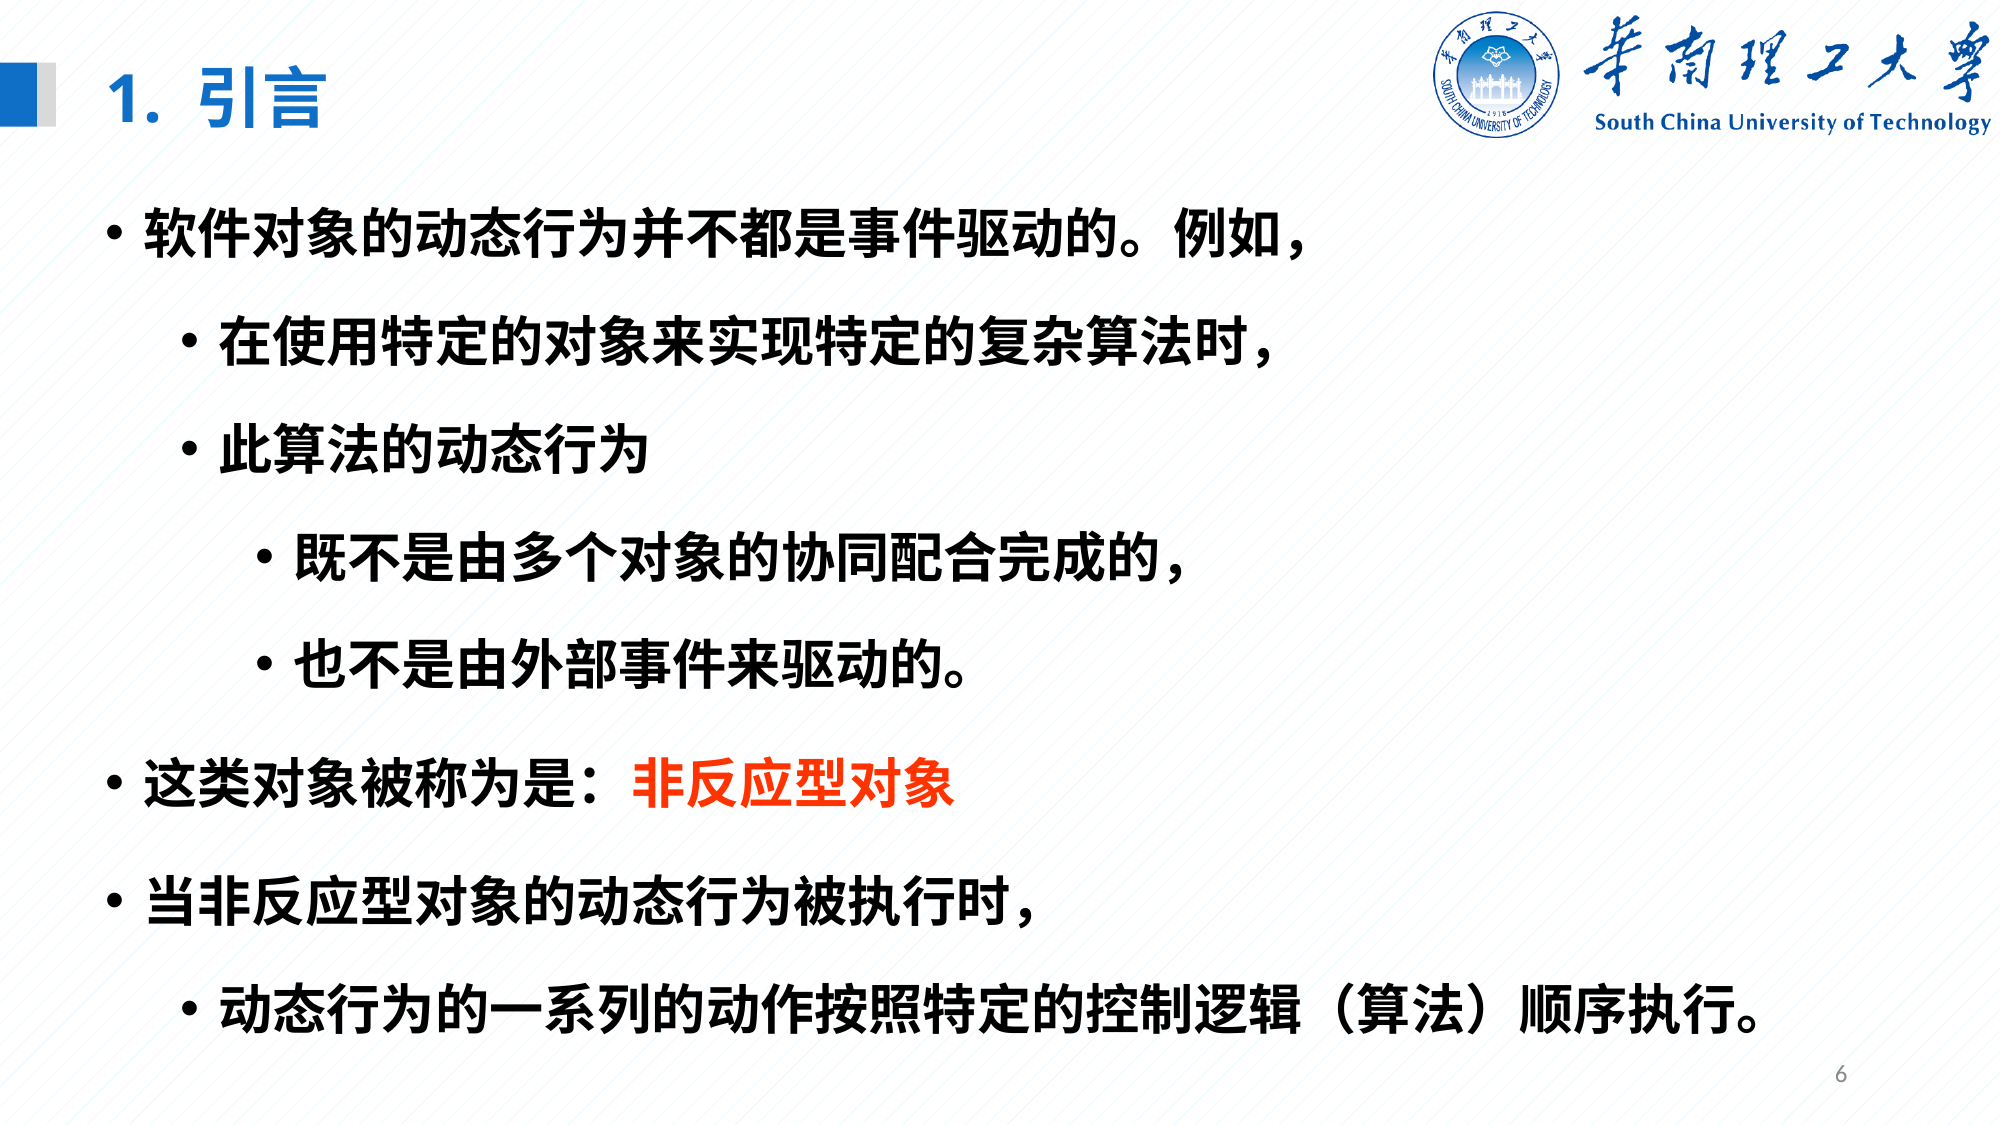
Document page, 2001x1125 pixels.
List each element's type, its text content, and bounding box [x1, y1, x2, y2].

list 软件对象的动态行为并不都是事件驱动的。例如， 在使用特定的对象来实现特定的复杂算法时， 此算法的动态行为 既不是由多个对象的协同配合完成的， 也不是由外部事件来驱动的。 这类对象被称为是：非反应型对象 当非反应型对象的动态行为被执行时， 动态行为的一系列的动作按照特定的控制逻辑（算法）顺序执行。 [90, 159, 1969, 874]
text_box 1. 引言 [90, 48, 1265, 143]
slide_number 6 [1412, 1042, 1863, 1103]
picture [1433, 11, 1991, 138]
